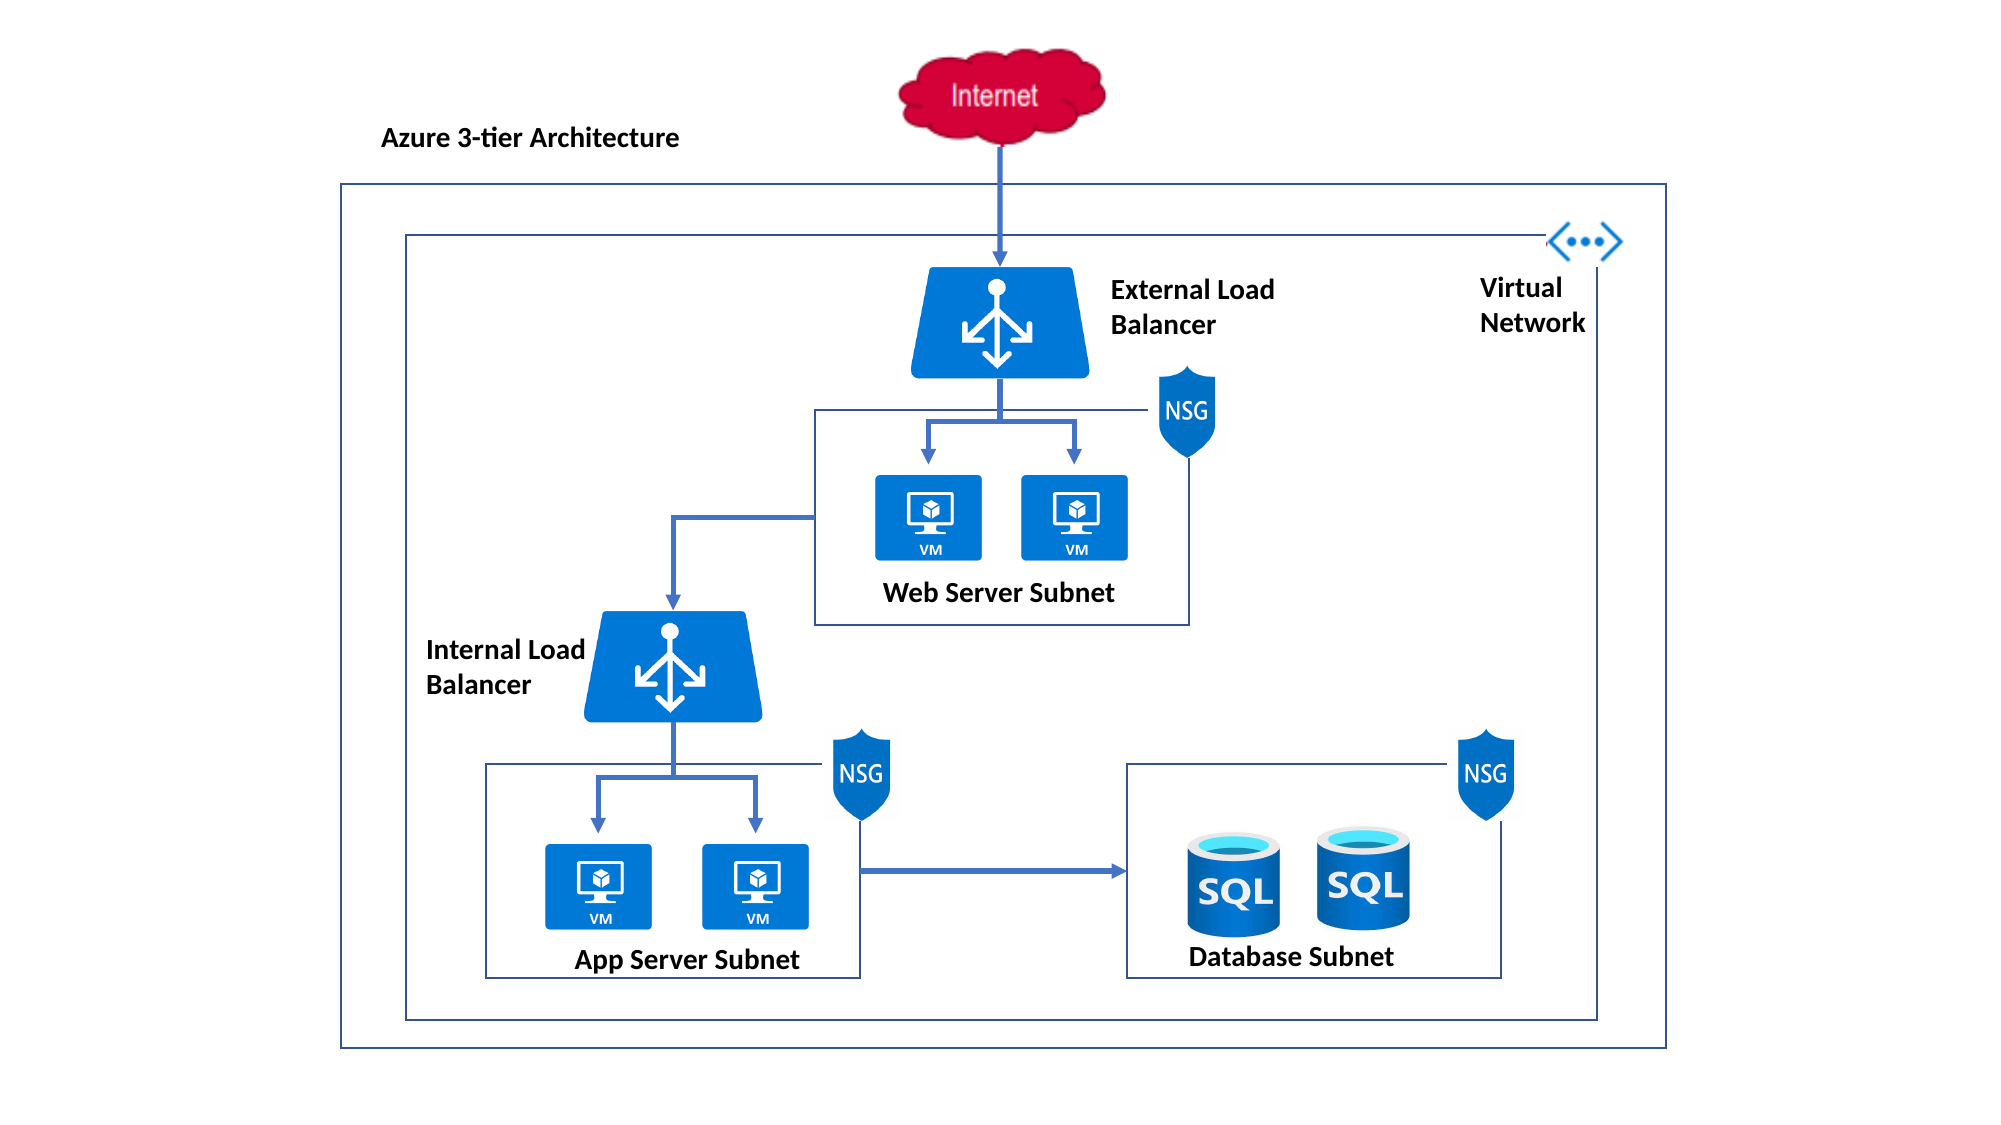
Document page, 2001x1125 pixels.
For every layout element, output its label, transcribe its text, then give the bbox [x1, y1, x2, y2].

picture [875, 464, 982, 571]
picture [583, 610, 763, 723]
text_box App Server Subnet [559, 932, 827, 983]
picture [545, 833, 652, 940]
text_box [405, 234, 1598, 1021]
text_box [658, 736, 771, 820]
text_box [340, 183, 1667, 1049]
picture [1169, 823, 1428, 940]
picture [822, 728, 901, 821]
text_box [580, 740, 658, 816]
picture [888, 41, 1111, 147]
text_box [673, 517, 816, 611]
picture [910, 266, 1090, 379]
picture [1546, 209, 1627, 267]
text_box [994, 384, 1080, 459]
picture [702, 833, 809, 940]
text_box Virtual Network [1465, 261, 1645, 346]
text_box Internal Load Balancer [411, 623, 583, 708]
text_box Database Subnet [1174, 929, 1442, 980]
picture [1021, 464, 1128, 571]
picture [1147, 365, 1226, 459]
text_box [921, 385, 994, 458]
text_box External Load Balancer [1096, 262, 1363, 348]
text_box Web Server Subnet [868, 565, 1135, 616]
picture [1447, 728, 1525, 821]
text_box Azure 3-tier Architecture [366, 111, 745, 161]
